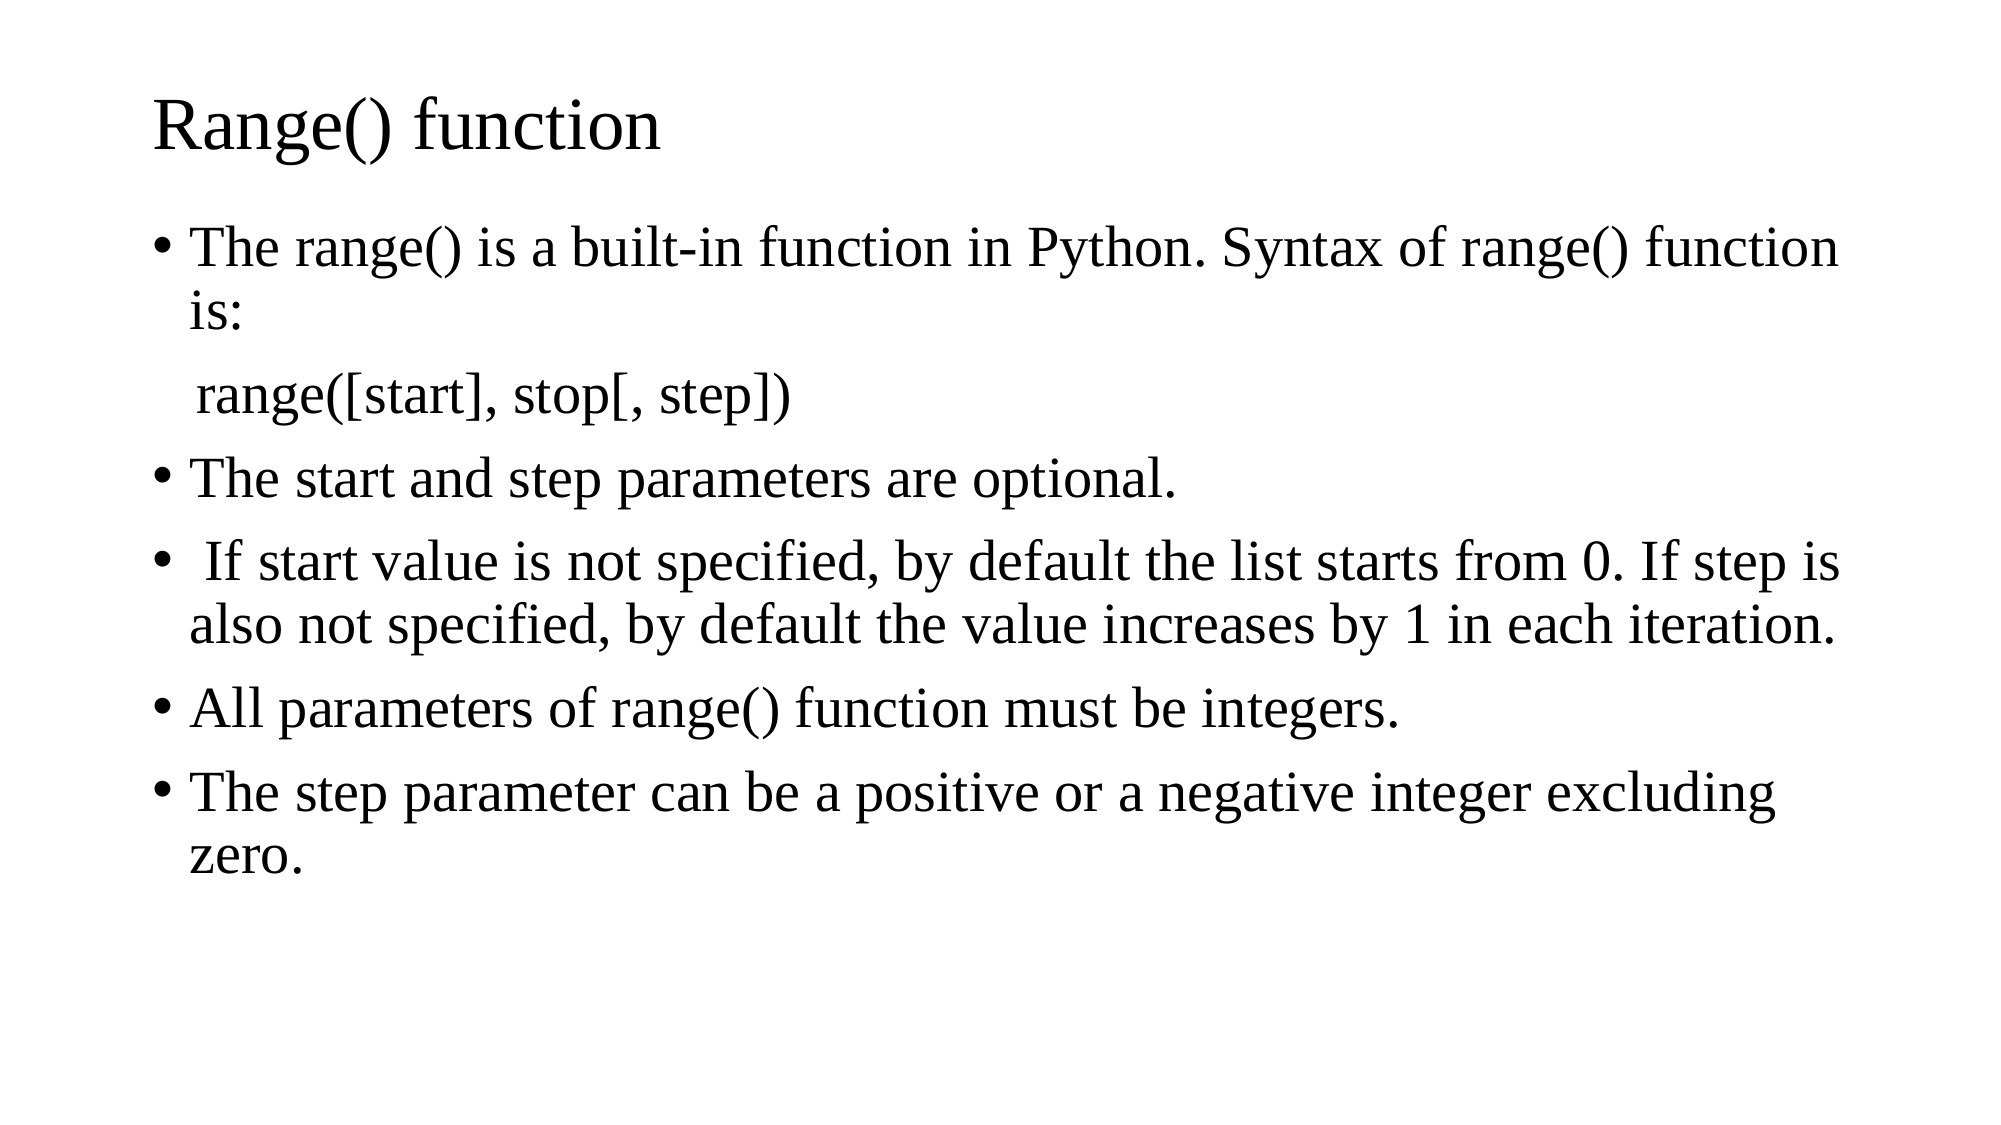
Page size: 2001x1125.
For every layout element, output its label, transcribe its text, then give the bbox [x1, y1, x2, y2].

title Range() function [137, 59, 1863, 192]
list The range() is a built-in function in Python. Syntax of range() function is: range([start], stop[, step]) The start and step parameters are optional. If start value is not specified, by default the list starts from 0. If step is also not specified, by default the value increases by 1 in each iteration. All parameters of range() function must be integers. The step parameter can be a positive or a negative integer excluding zero. [137, 209, 1863, 1014]
